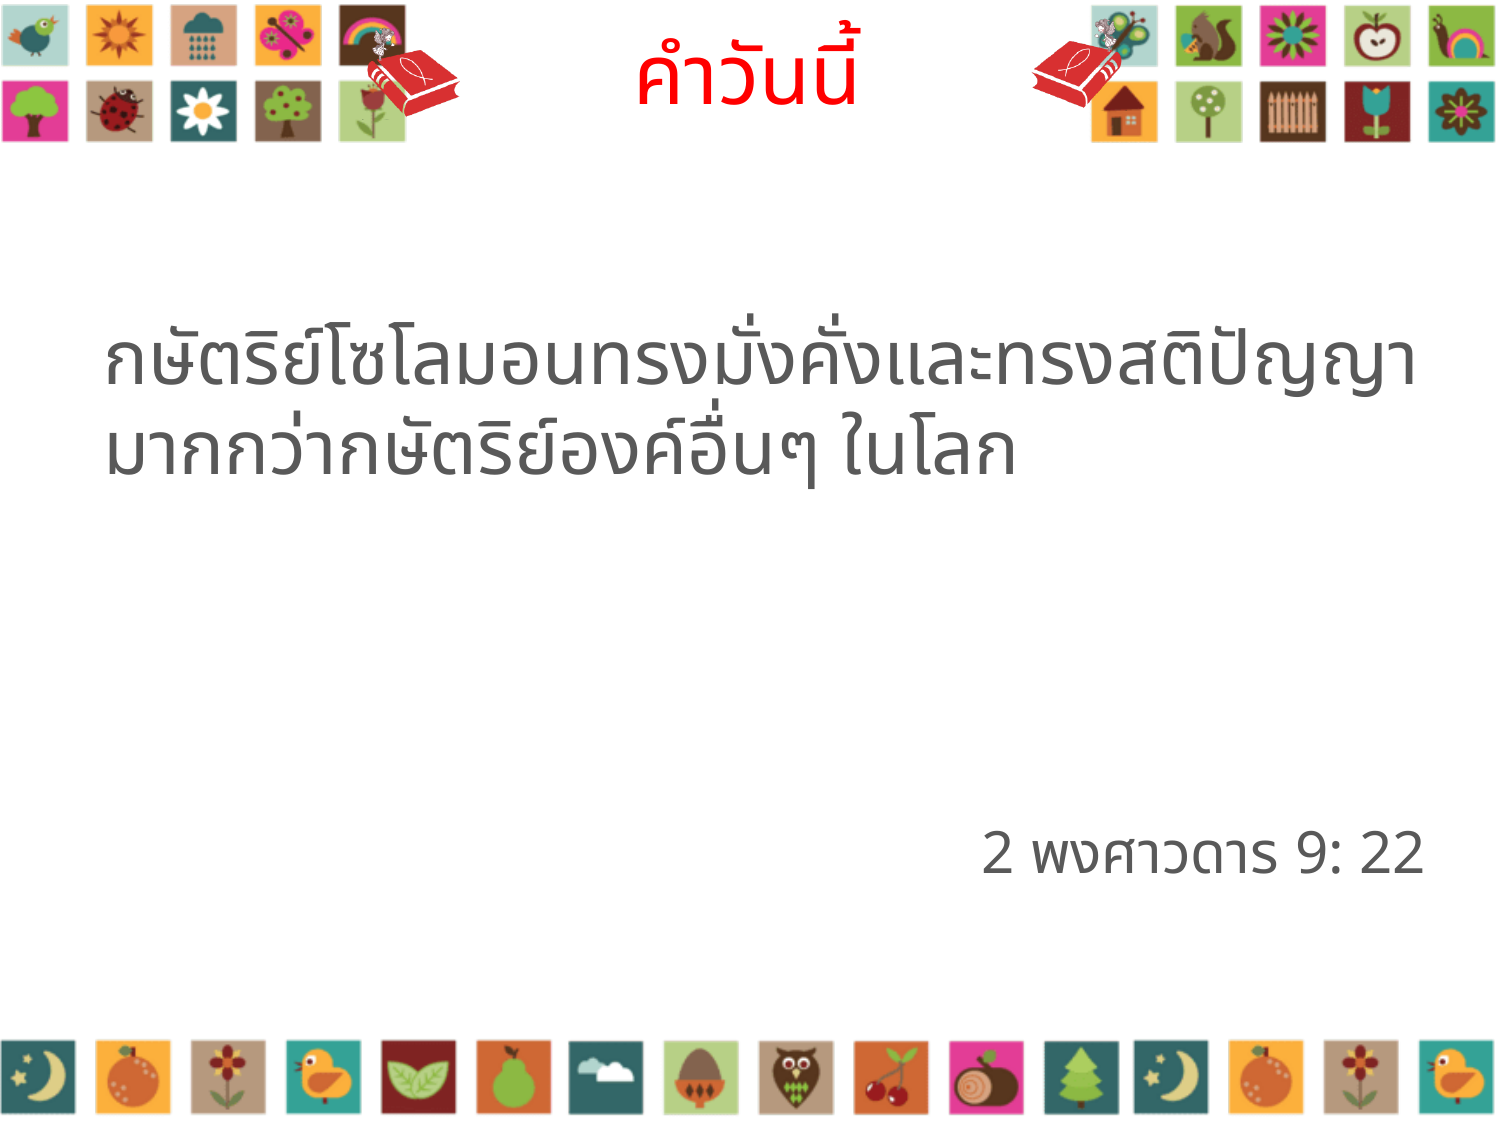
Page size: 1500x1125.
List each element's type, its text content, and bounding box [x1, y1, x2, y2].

text_box กษัตริย์โซโลมอนทรงมั่งคั่งและทรงสติปัญญามากกว่ากษัตริย์องค์อื่นๆ ในโลก [88, 302, 1436, 498]
text_box 2 พงศาวดาร 9: 22 [808, 807, 1441, 893]
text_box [0, 1028, 1500, 1118]
text_box คำวันนี้ [425, 13, 1078, 129]
picture [999, 3, 1500, 150]
picture [0, 3, 492, 150]
